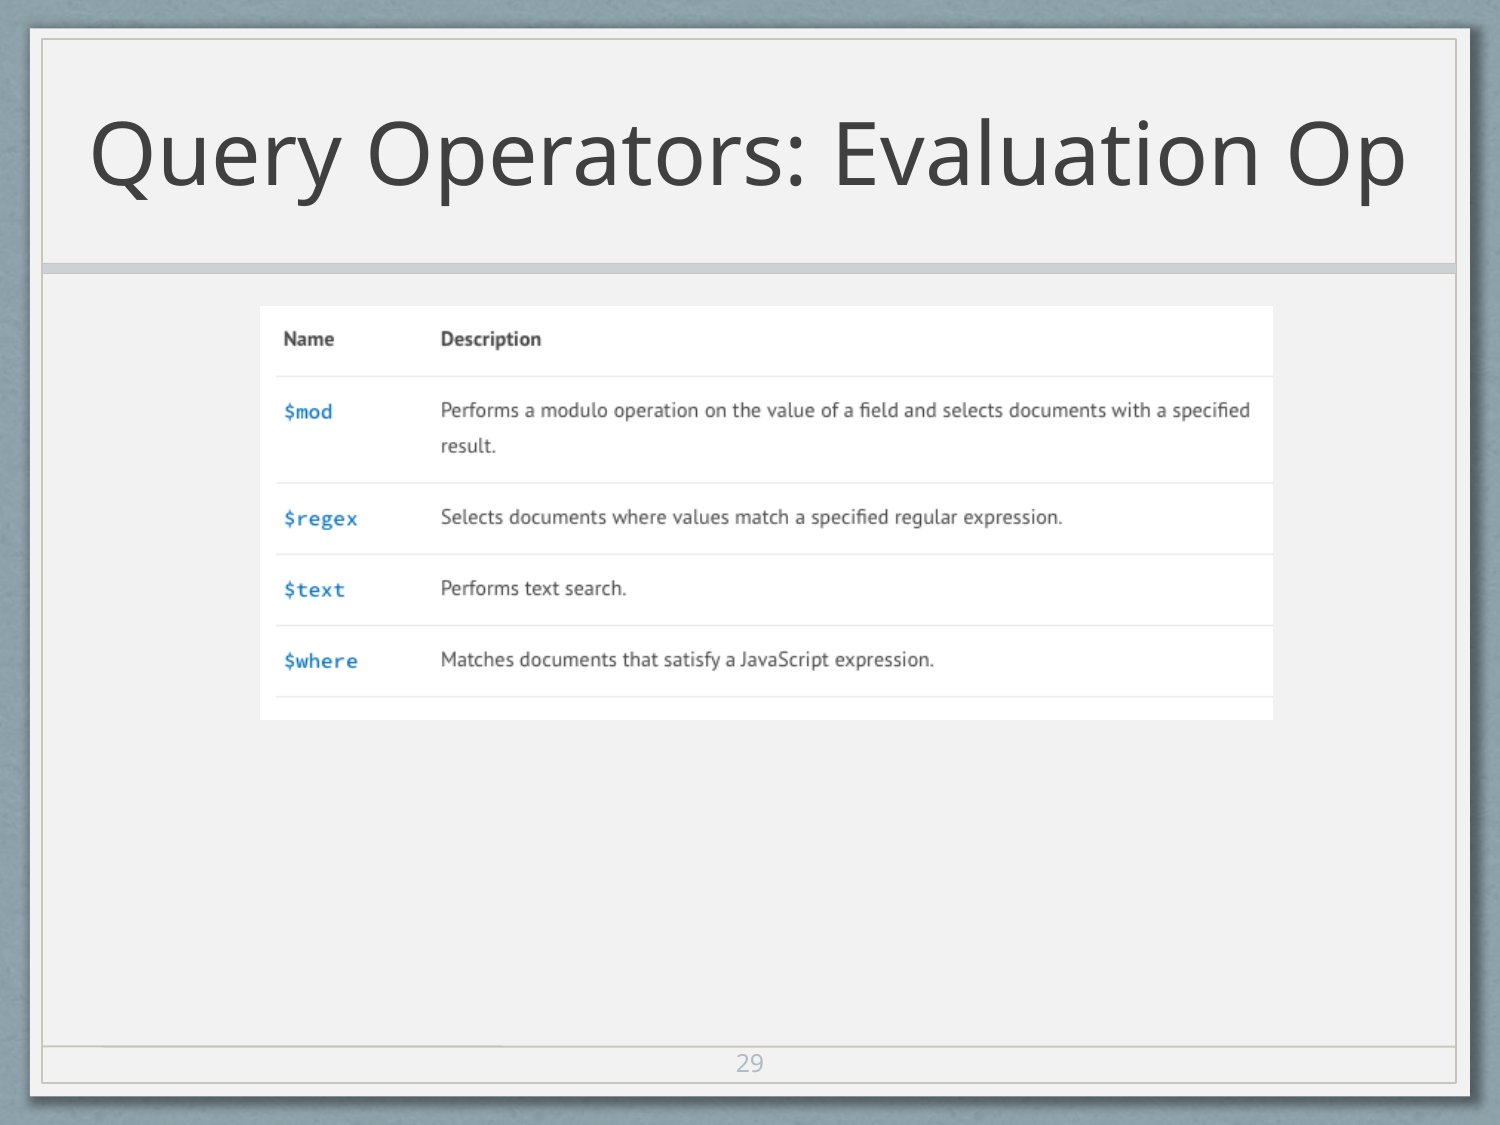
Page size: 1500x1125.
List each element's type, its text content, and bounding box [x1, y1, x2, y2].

picture [259, 305, 1274, 721]
title Query Operators: Evaluation Op [49, 40, 1449, 260]
slide_number 29 [687, 1042, 813, 1088]
